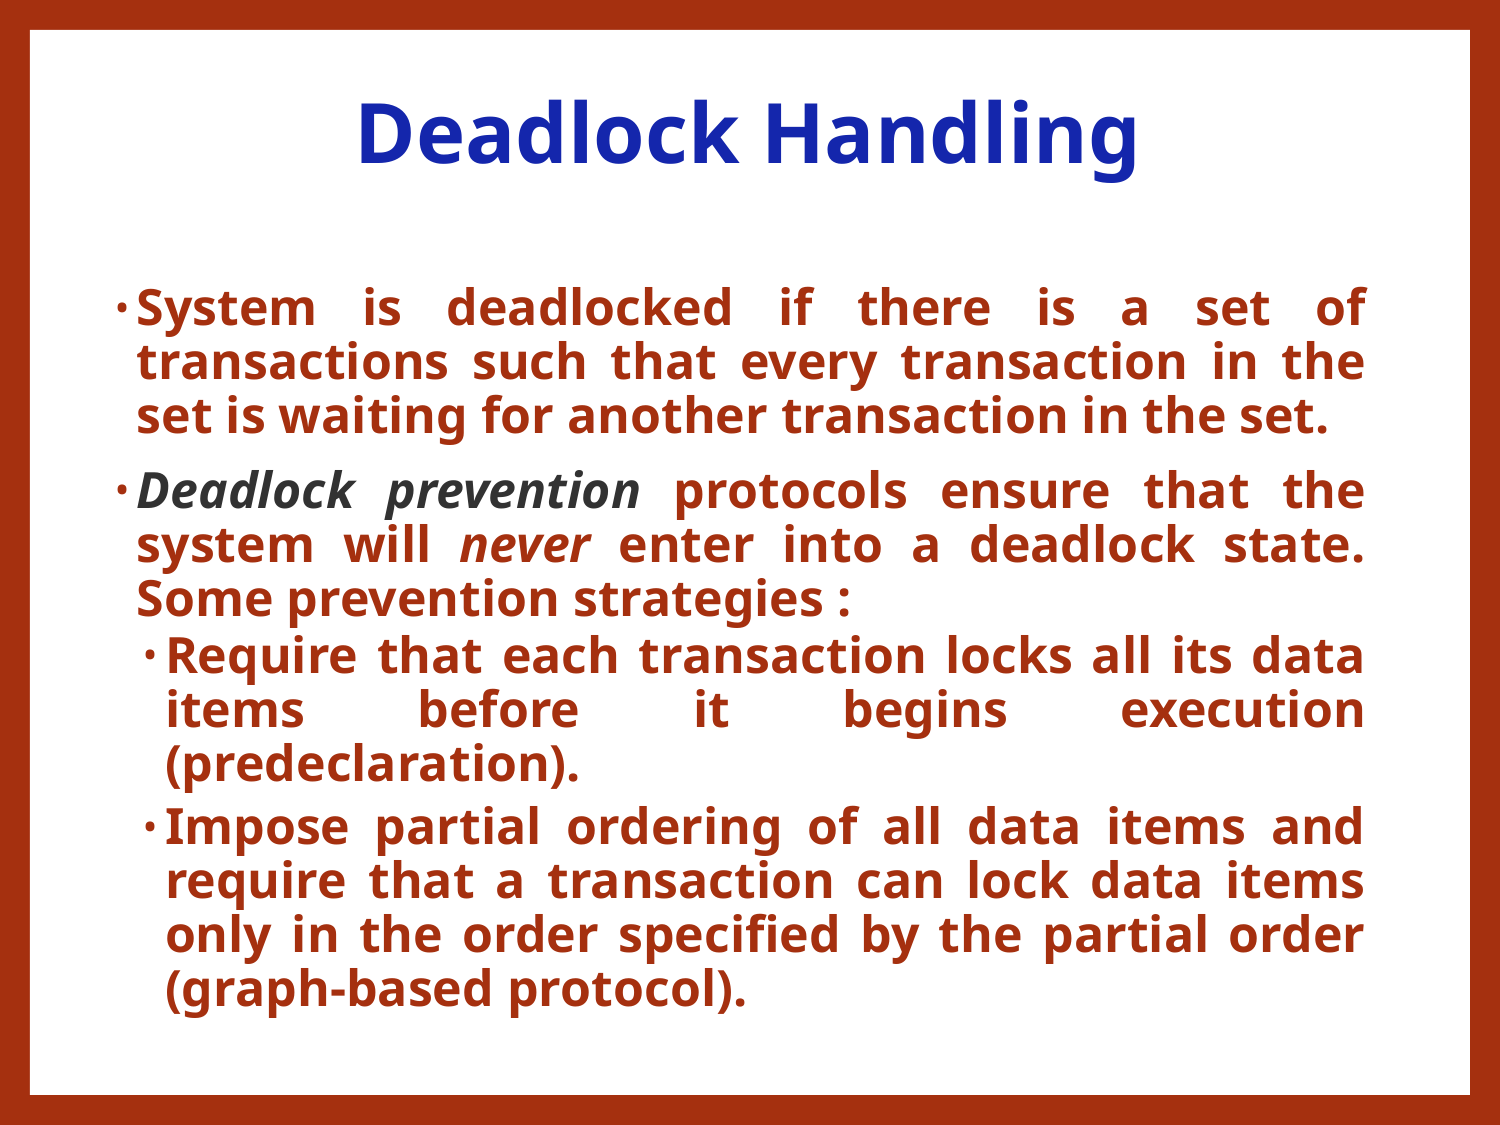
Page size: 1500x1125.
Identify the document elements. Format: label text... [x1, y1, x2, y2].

title Deadlock Handling [140, 99, 1356, 173]
list System is deadlocked if there is a set of transactions such that every transaction in the set is waiting for another transaction in the set. Deadlock prevention protocols ensure that the system will never enter into a deadlock state. Some prevention strategies : Require that each transaction locks all its data items before it begins execution (predeclaration). Impose partial ordering of all data items and require that a transaction can lock data items only in the order specified by the partial order (graph-based protocol). [93, 275, 1382, 830]
